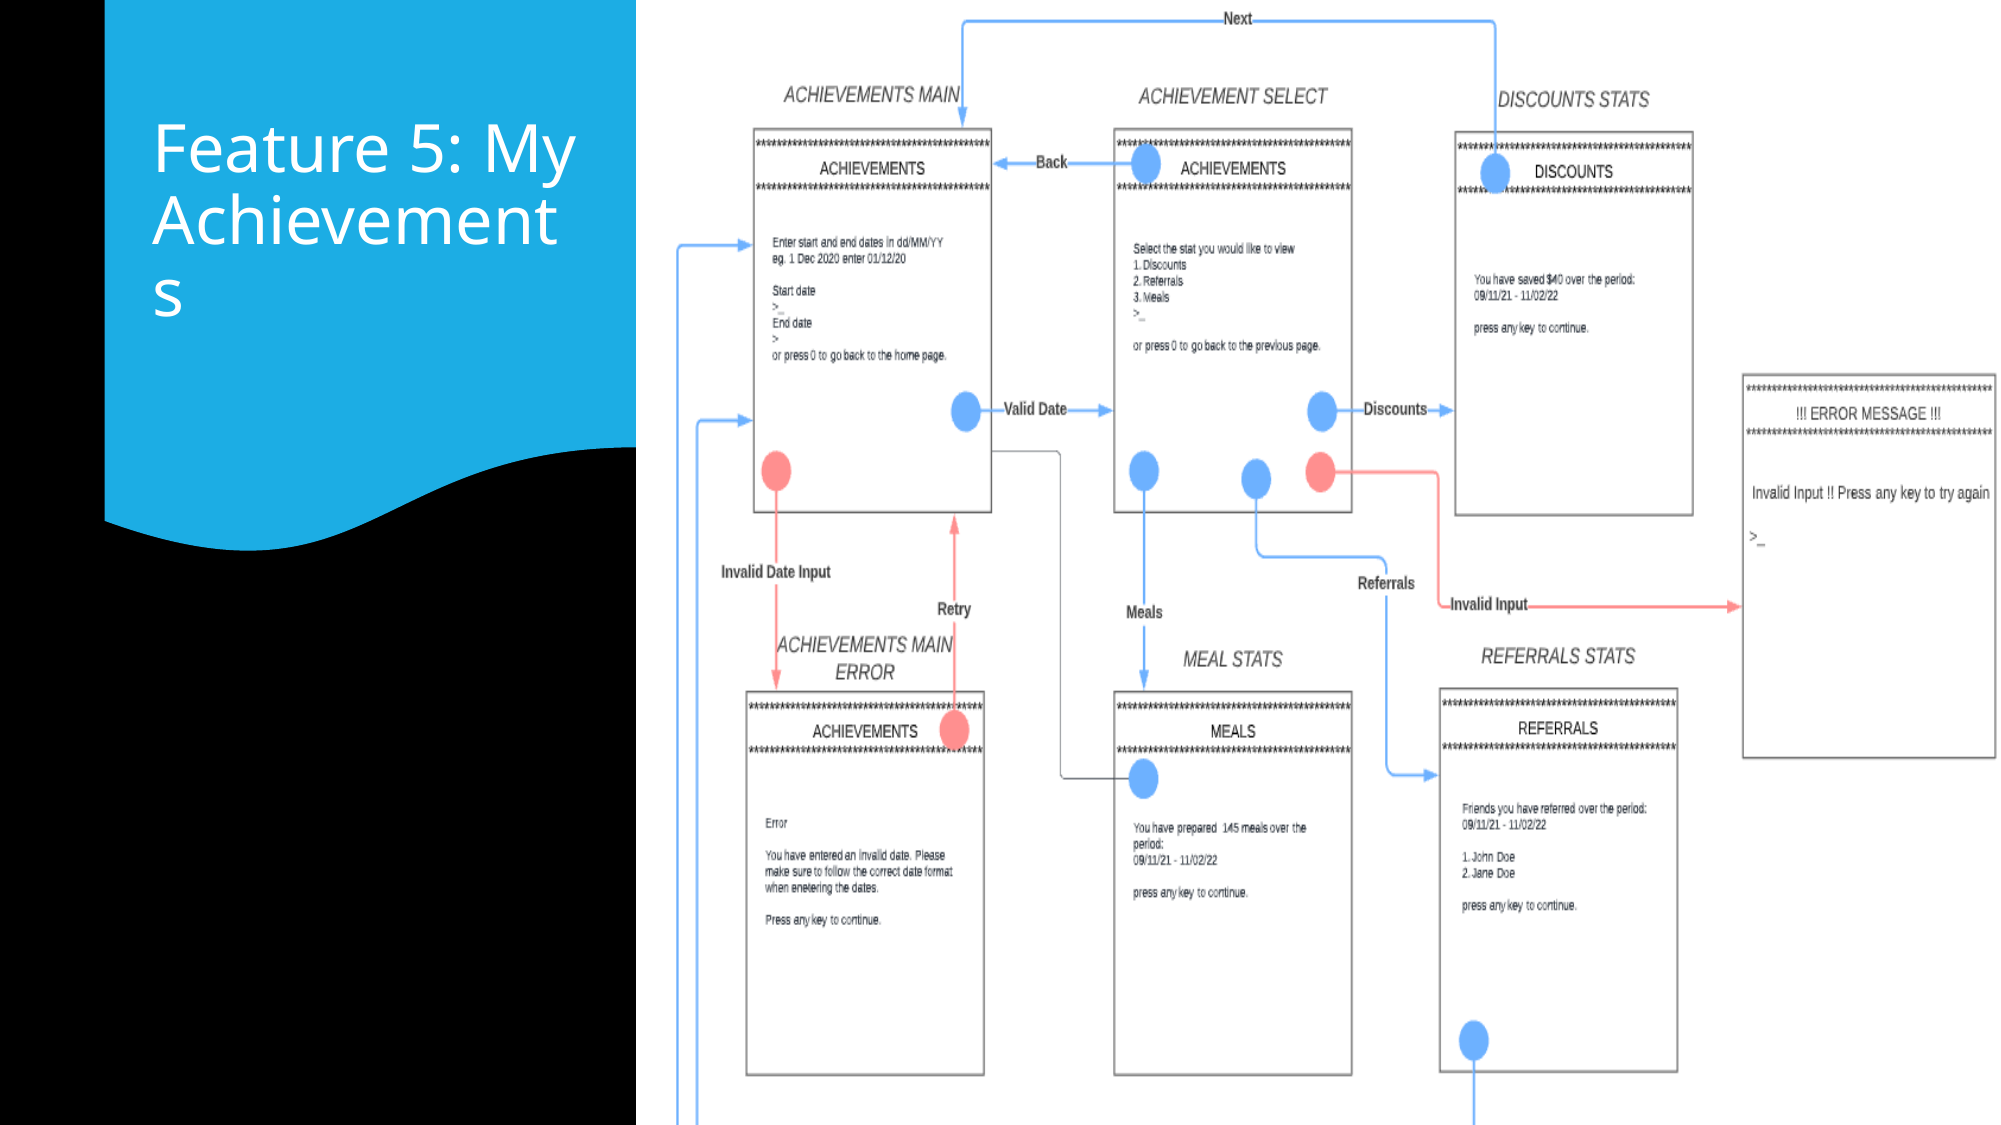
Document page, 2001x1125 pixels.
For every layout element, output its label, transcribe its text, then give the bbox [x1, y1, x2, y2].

text_box [103, 0, 636, 552]
picture [636, 0, 2000, 1125]
title Feature 5: My Achievements [137, 28, 604, 417]
